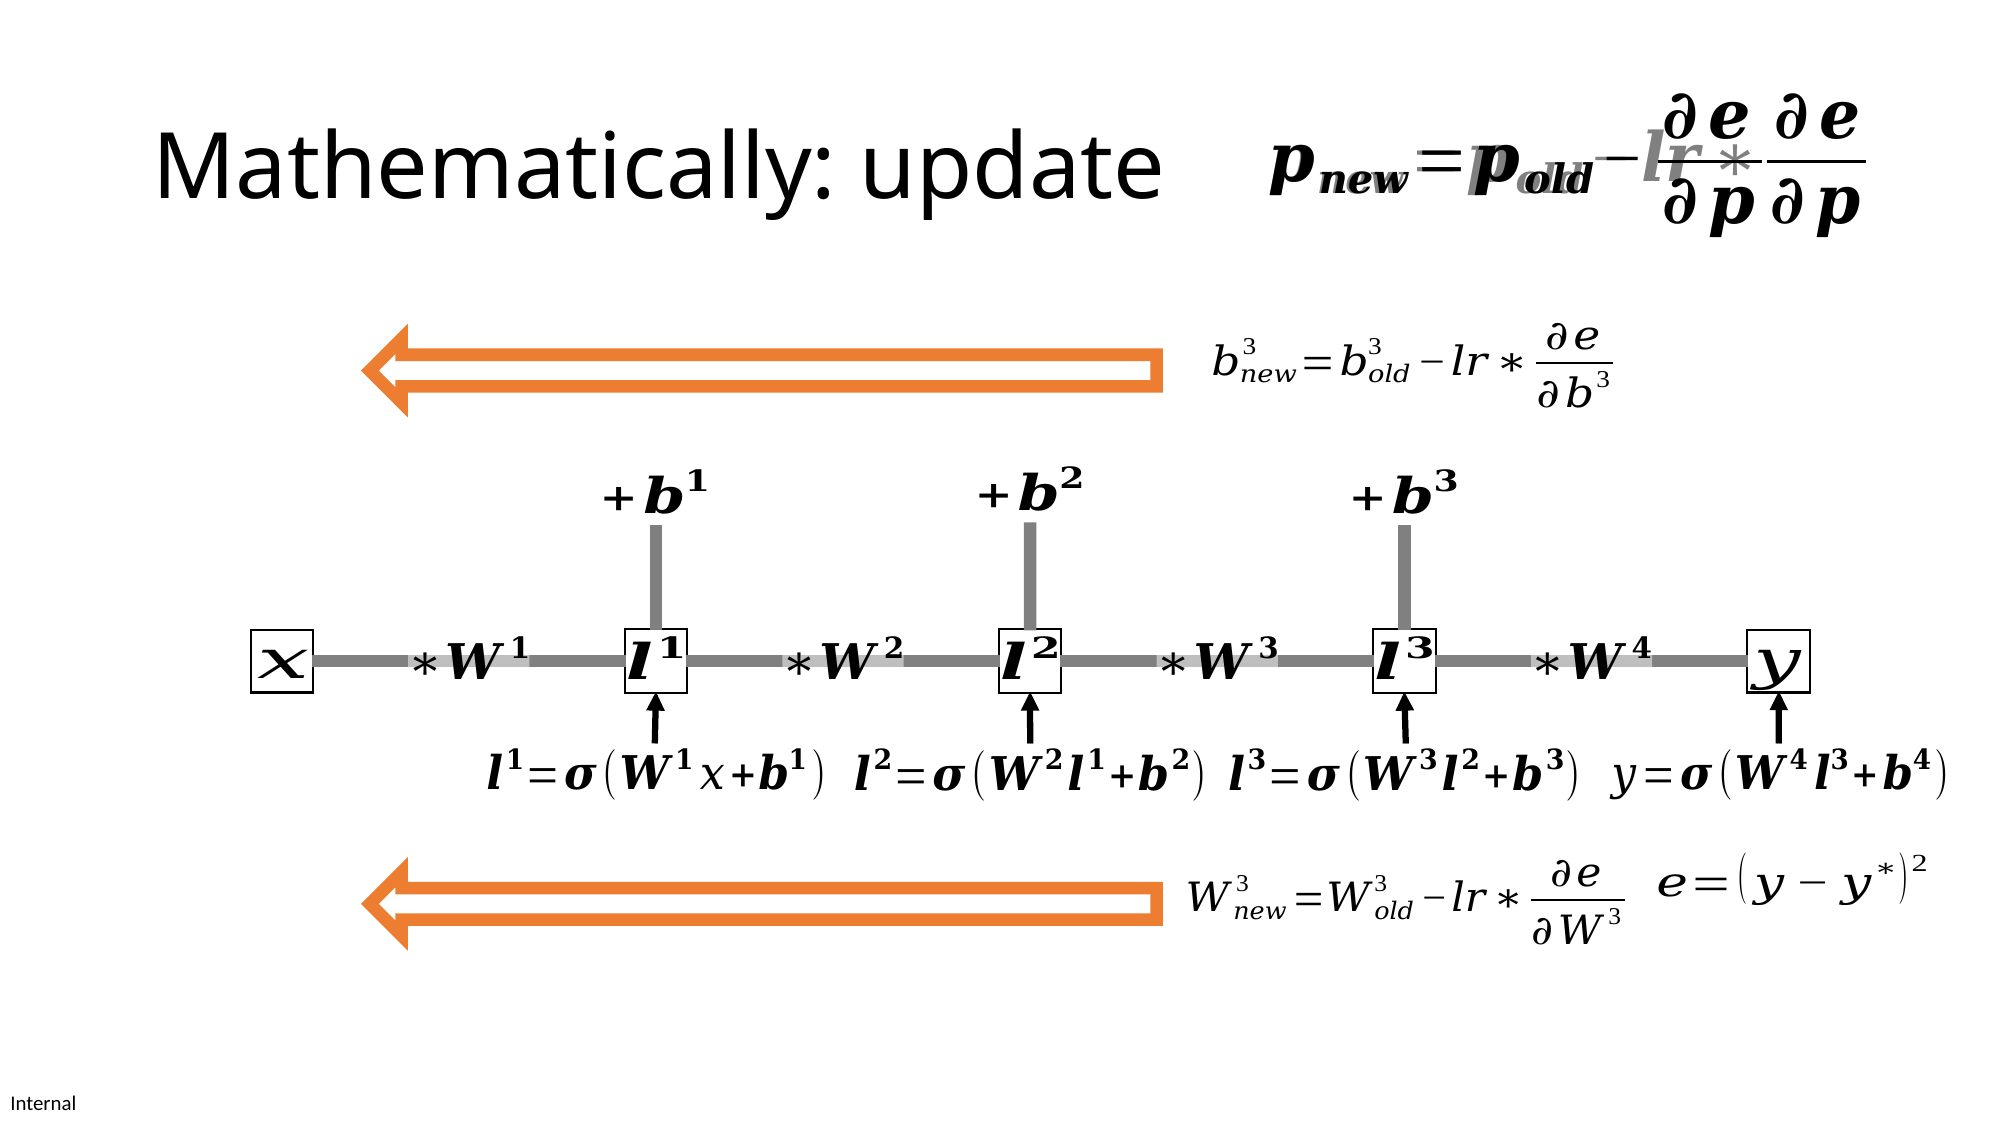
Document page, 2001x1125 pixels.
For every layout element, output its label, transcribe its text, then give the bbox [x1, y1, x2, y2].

text_box [368, 869, 1158, 938]
title Mathematically: update [137, 59, 1863, 278]
text_box [368, 336, 1158, 405]
